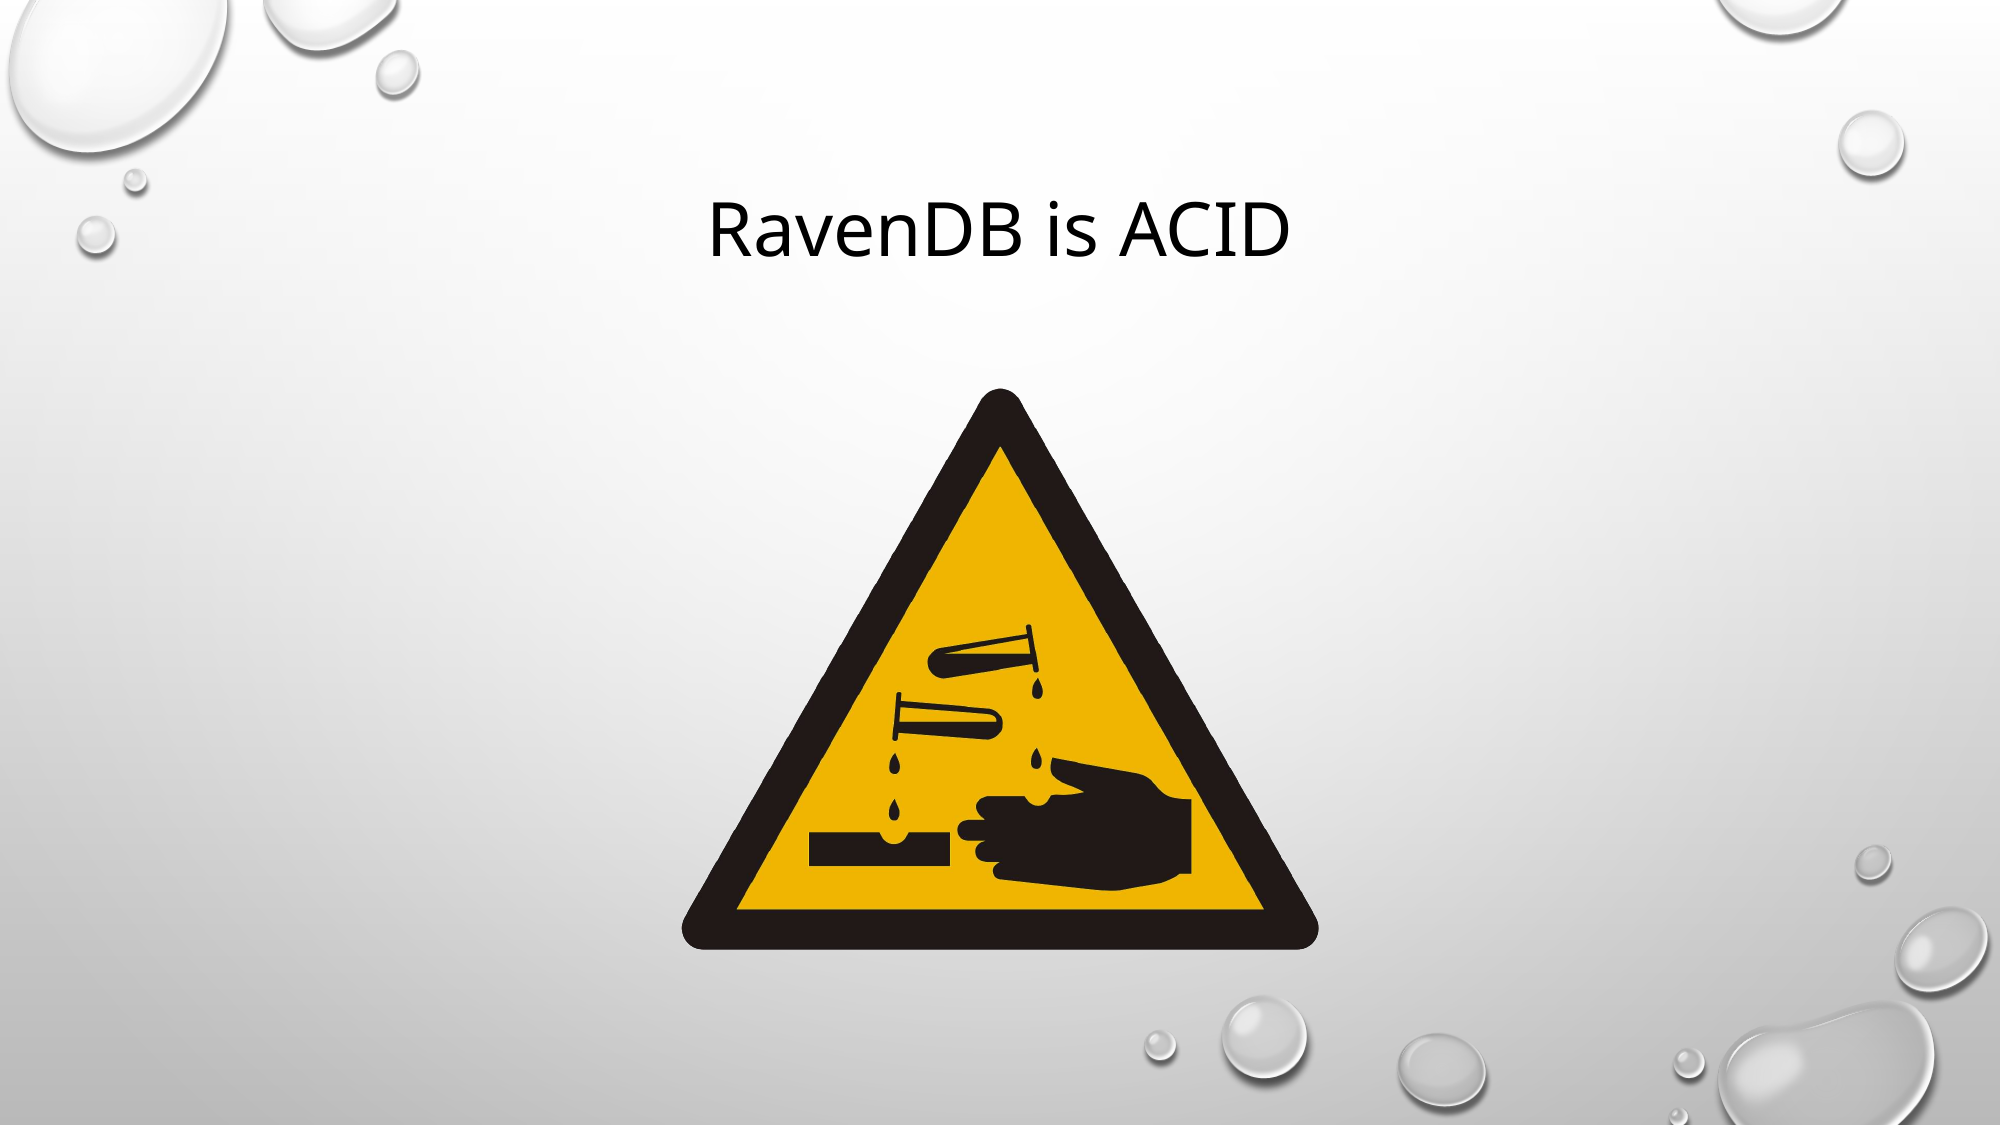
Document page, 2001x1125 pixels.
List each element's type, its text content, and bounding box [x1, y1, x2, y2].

picture [0, 0, 2000, 1125]
title RavenDB is ACID [149, 101, 1851, 364]
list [681, 387, 1319, 951]
